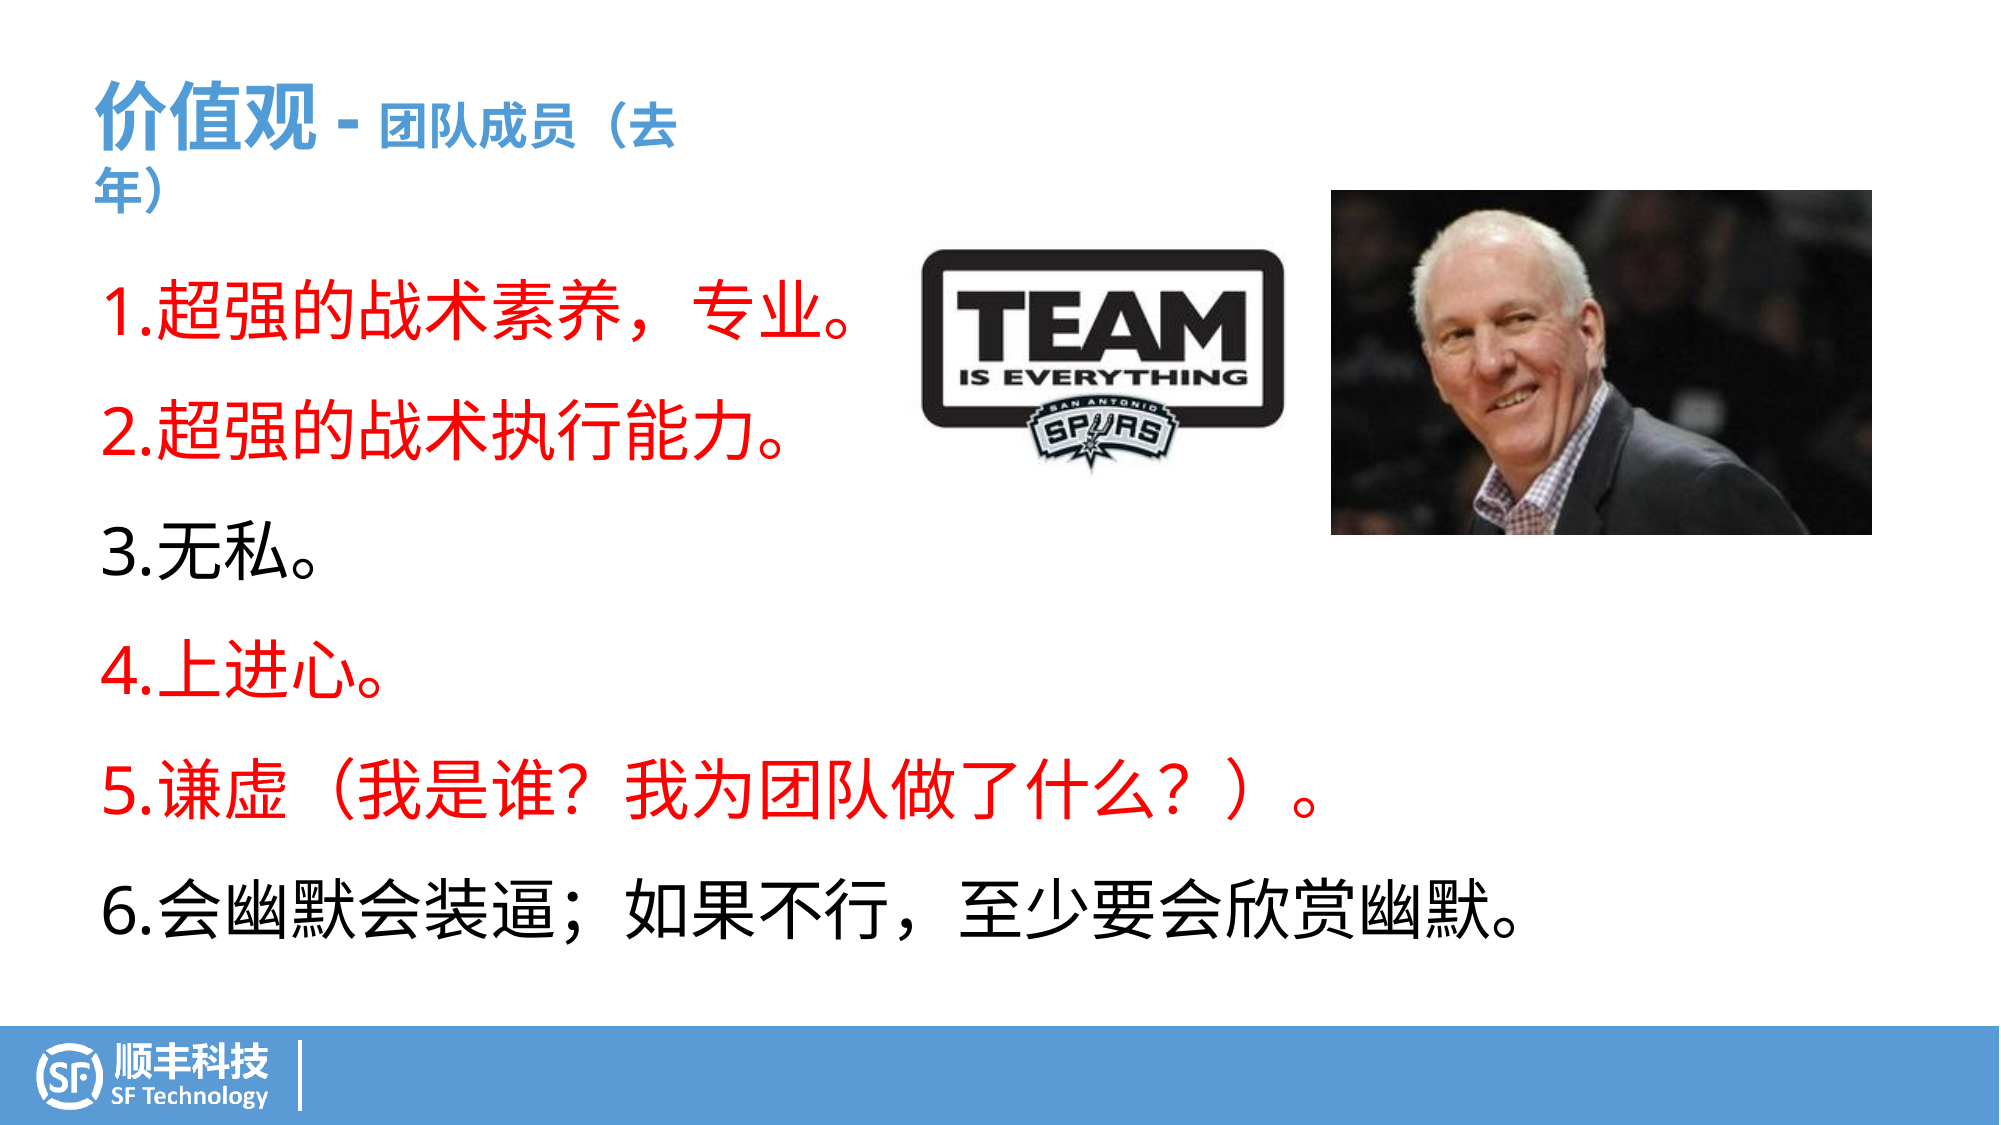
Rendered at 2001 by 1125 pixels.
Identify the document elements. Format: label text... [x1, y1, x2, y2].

text_box 超强的战术素养，专业。 超强的战术执行能力。 无私。 上进心。 谦虚（我是谁？我为团队做了什么？）。 会幽默会装逼；如果不行，至少要会欣赏幽默。 [85, 220, 1574, 956]
text_box 价值观-团队成员（去年） [79, 61, 763, 287]
picture [872, 190, 1872, 535]
picture [34, 1025, 292, 1125]
